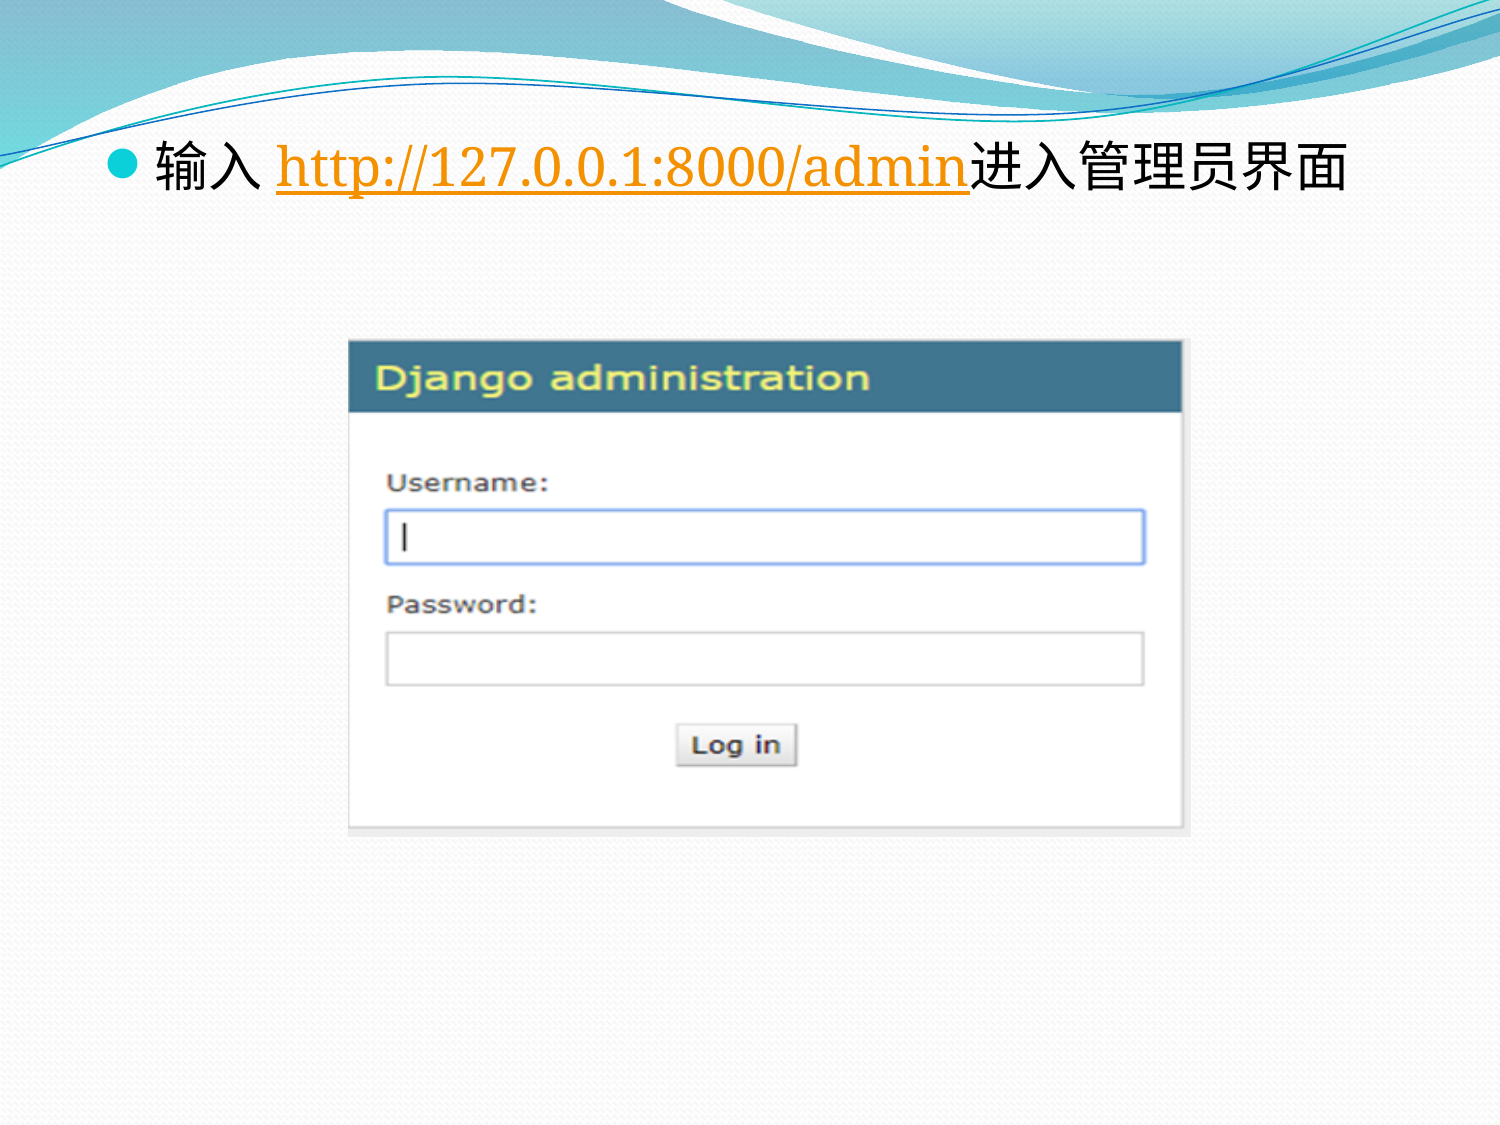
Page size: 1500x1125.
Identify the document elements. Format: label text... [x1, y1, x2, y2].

picture [348, 338, 1192, 838]
list 输入http://127.0.0.1:8000/admin进入管理员界面 [88, 125, 1439, 868]
